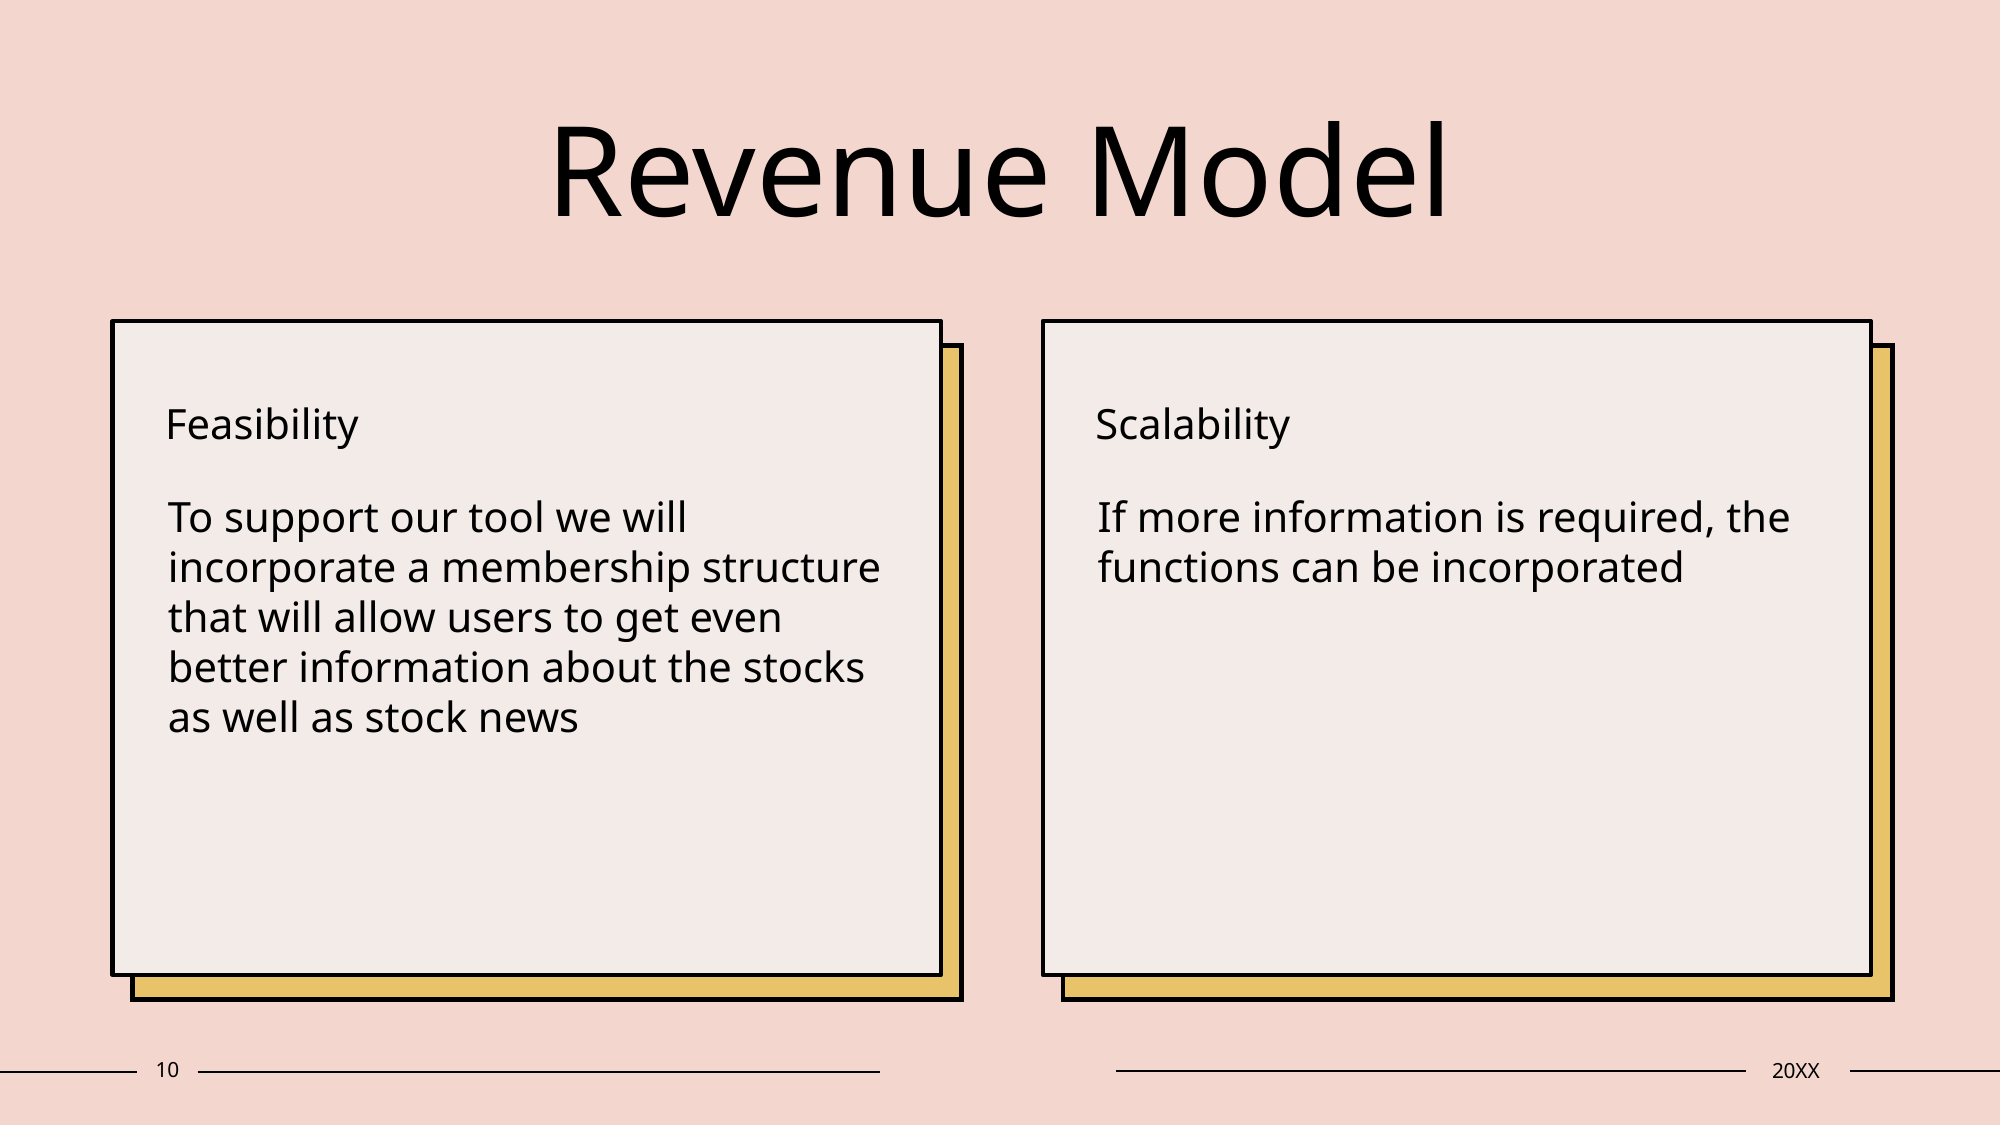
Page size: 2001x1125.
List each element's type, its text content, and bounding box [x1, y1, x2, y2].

slide_number 10 [137, 1050, 198, 1091]
list Feasibility [110, 319, 943, 977]
list Scalability [1041, 319, 1873, 977]
list If more information is required, the functions can be incorporated [1082, 483, 1839, 940]
title Revenue Model [187, 83, 1813, 251]
slide_number 20XX [1743, 1050, 1849, 1091]
list To support our tool we will incorporate a membership structure that will allow users to get even better information about the stocks as well as stock news [153, 483, 909, 940]
